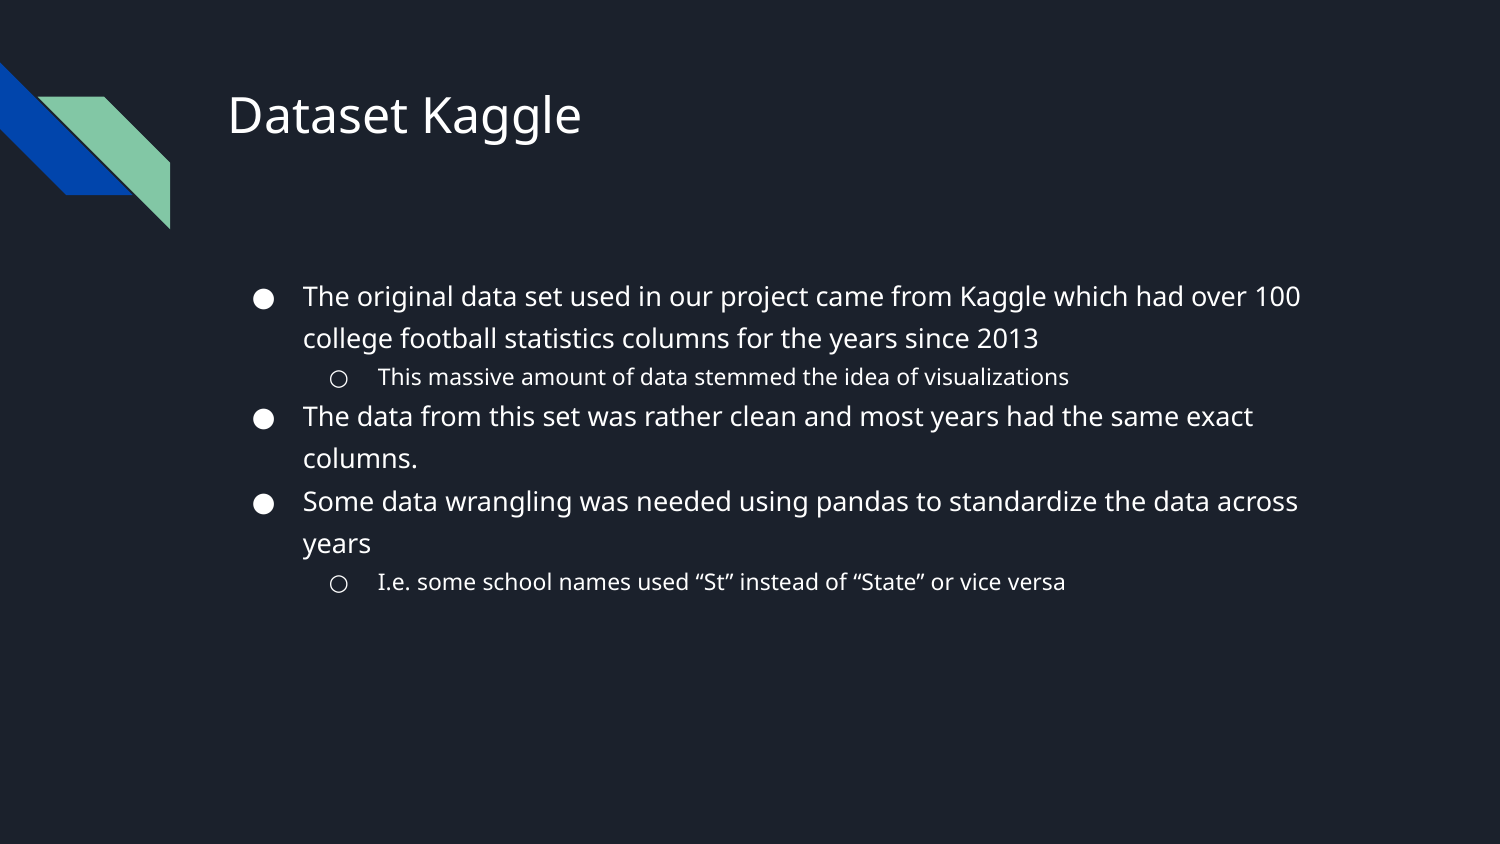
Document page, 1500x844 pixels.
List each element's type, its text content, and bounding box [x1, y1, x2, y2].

list The original data set used in our project came from Kaggle which had over 100 college football statistics columns for the years since 2013 This massive amount of data stemmed the idea of visualizations The data from this set was rather clean and most years had the same exact columns. Some data wrangling was needed using pandas to standardize the data across years I.e. some school names used “St” instead of “State” or vice versa [212, 257, 1368, 735]
title Dataset Kaggle [212, 64, 1368, 215]
